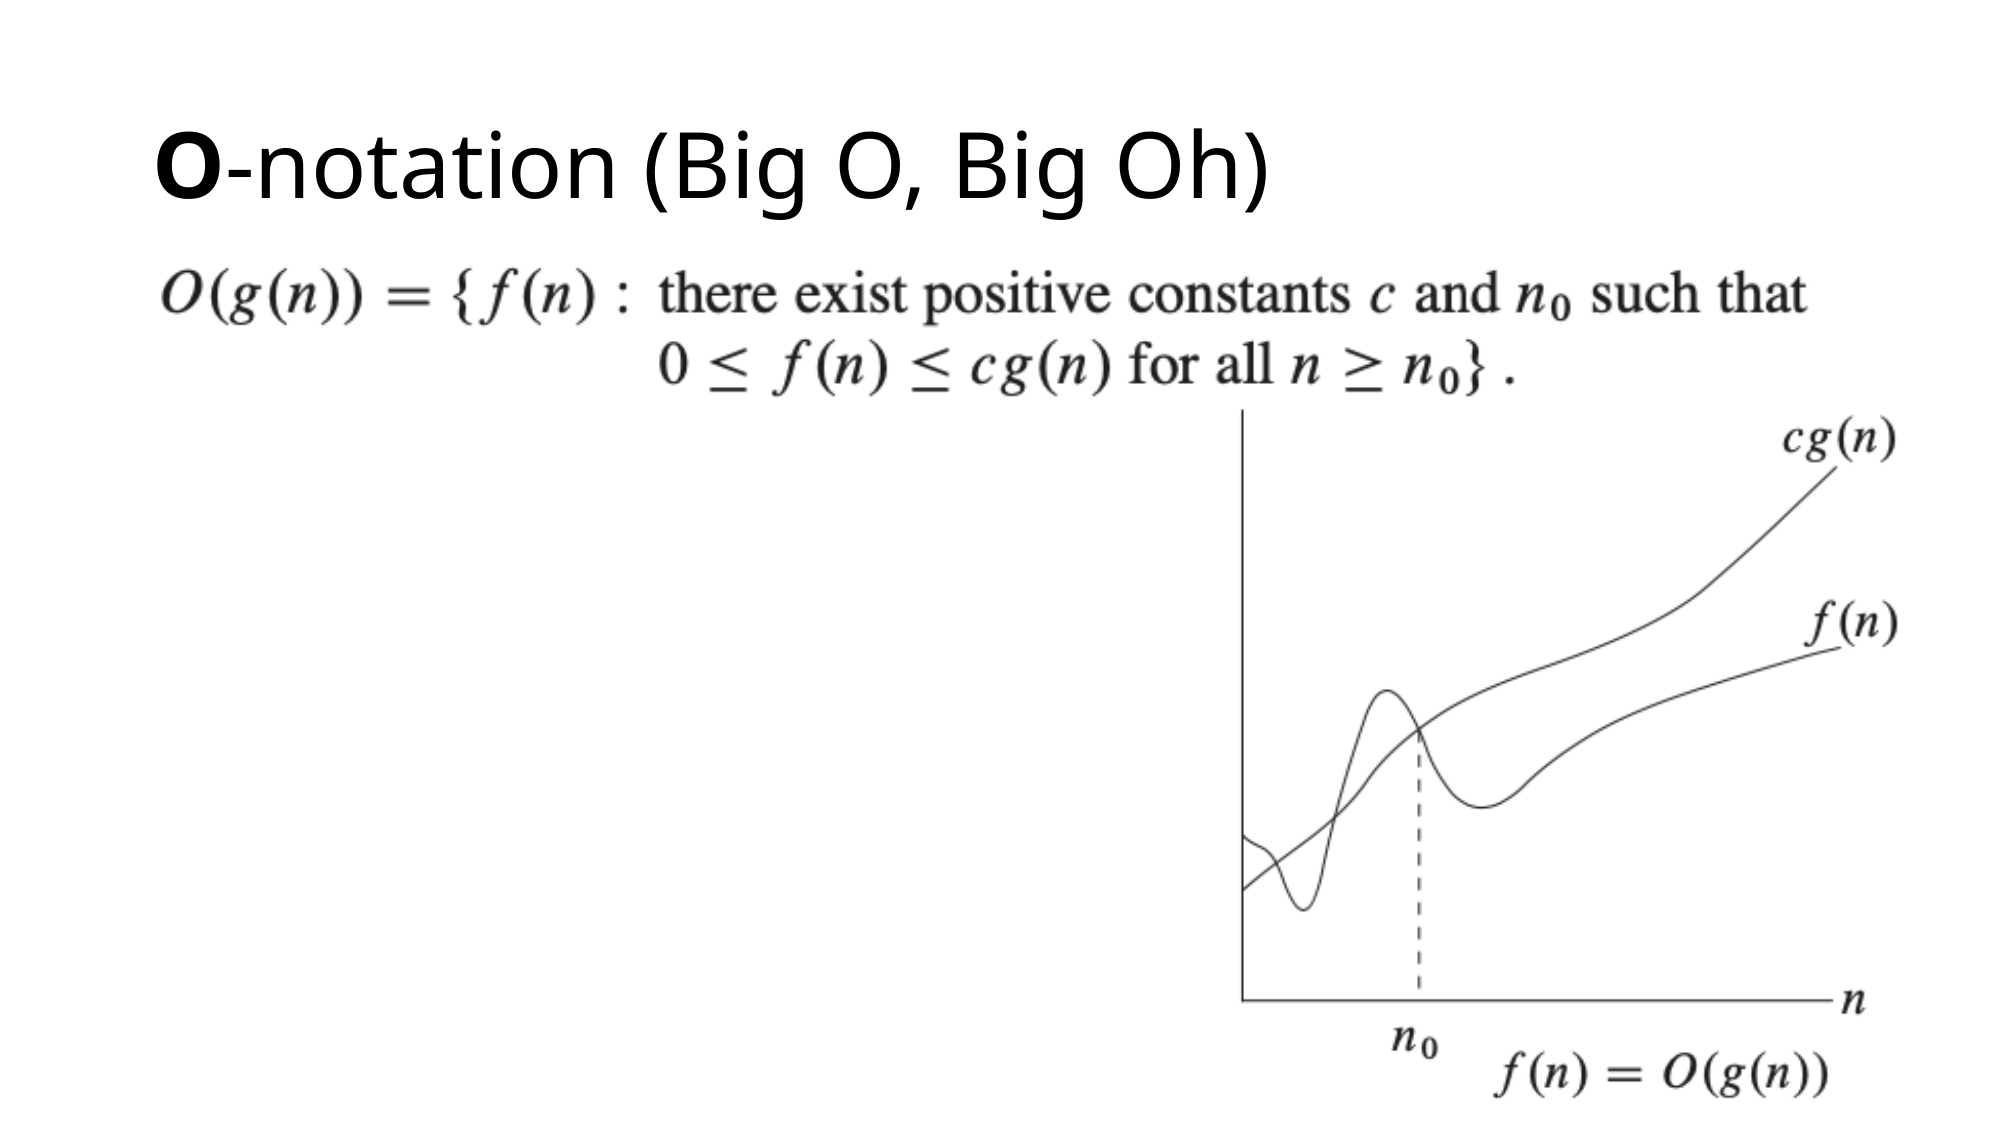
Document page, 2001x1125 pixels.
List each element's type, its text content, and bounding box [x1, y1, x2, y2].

picture [137, 248, 1958, 1125]
title O-notation (Big O, Big Oh) [137, 59, 1863, 278]
